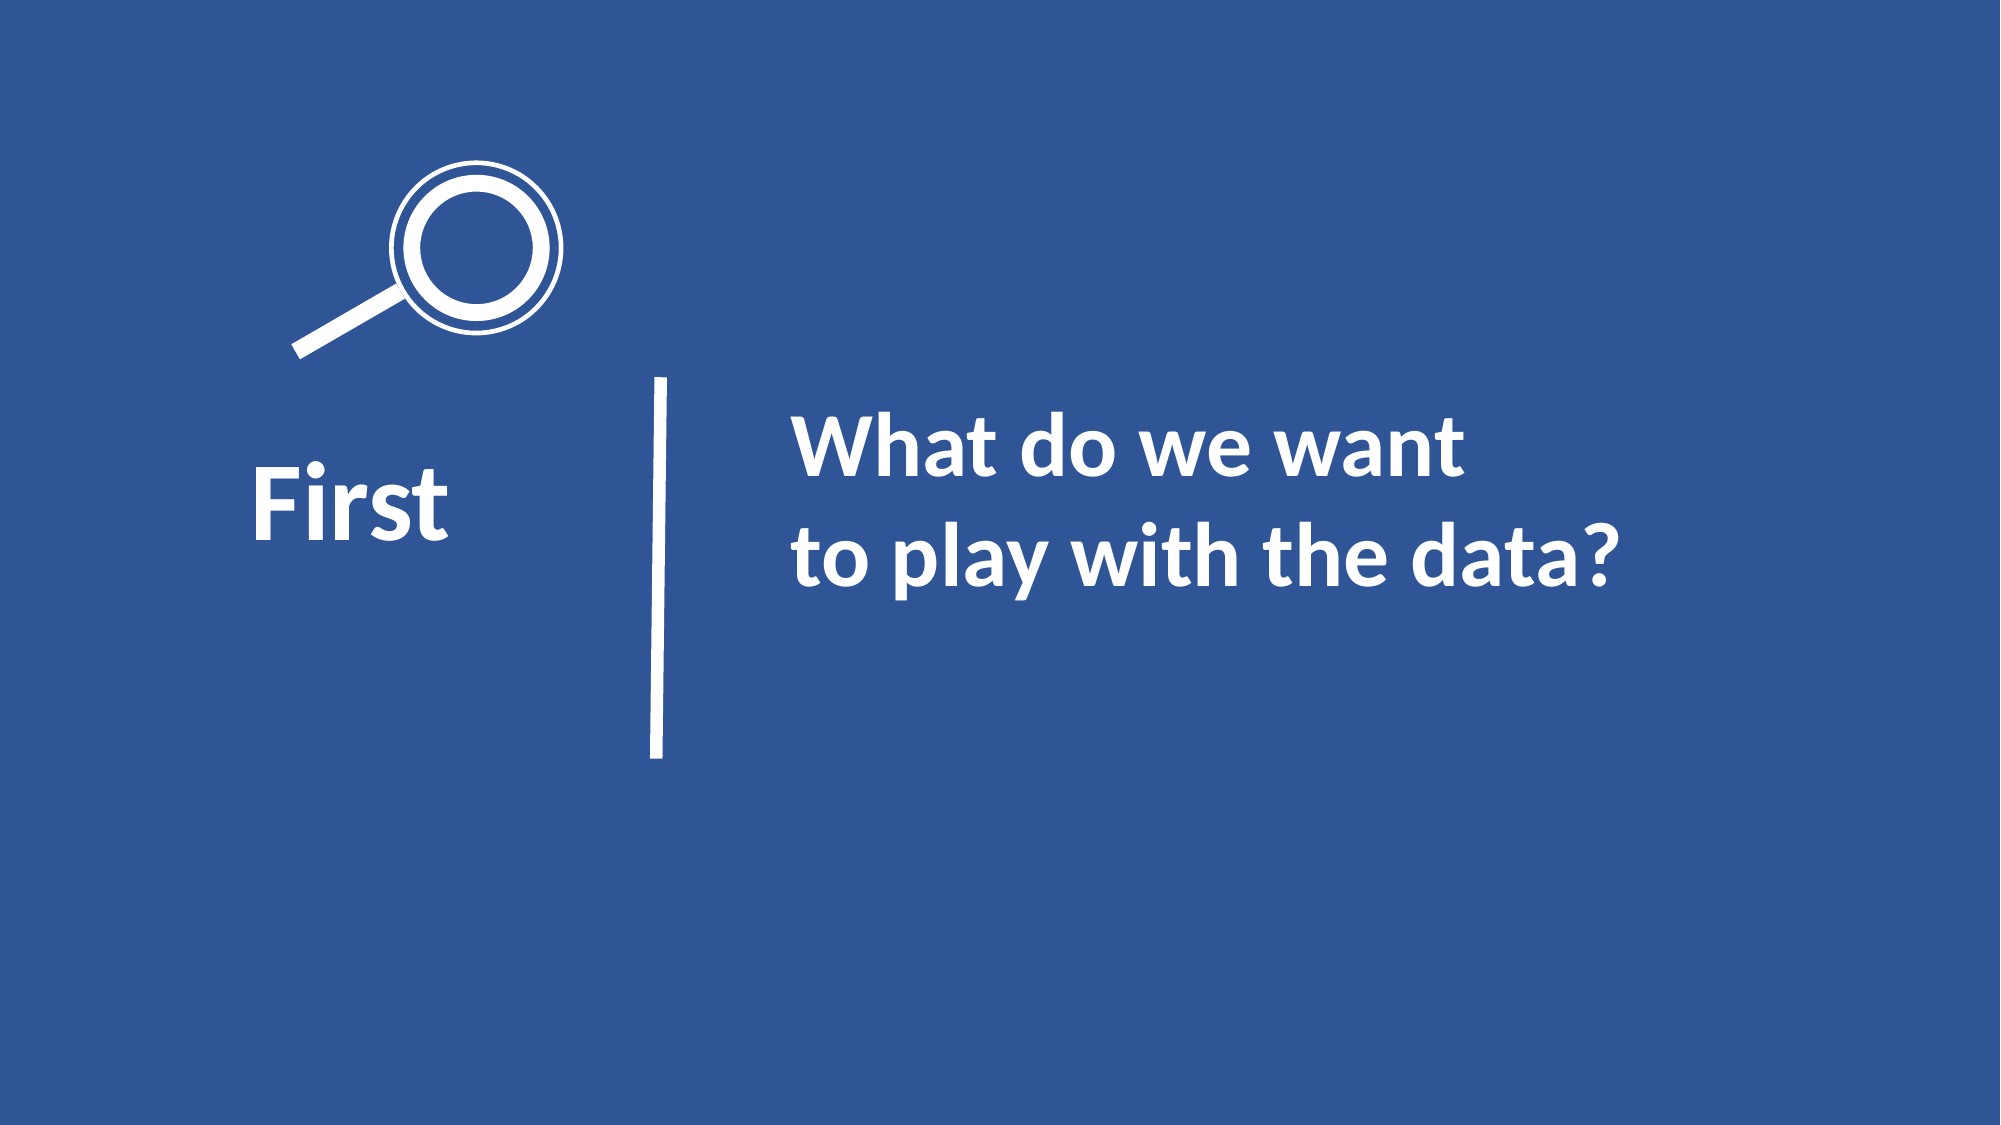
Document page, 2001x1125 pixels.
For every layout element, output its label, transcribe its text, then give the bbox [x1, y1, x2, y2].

text_box What do we want to play with the data? [775, 377, 1998, 723]
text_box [656, 377, 661, 759]
text_box [0, 0, 2000, 1125]
text_box First [235, 420, 626, 816]
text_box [288, 162, 562, 334]
